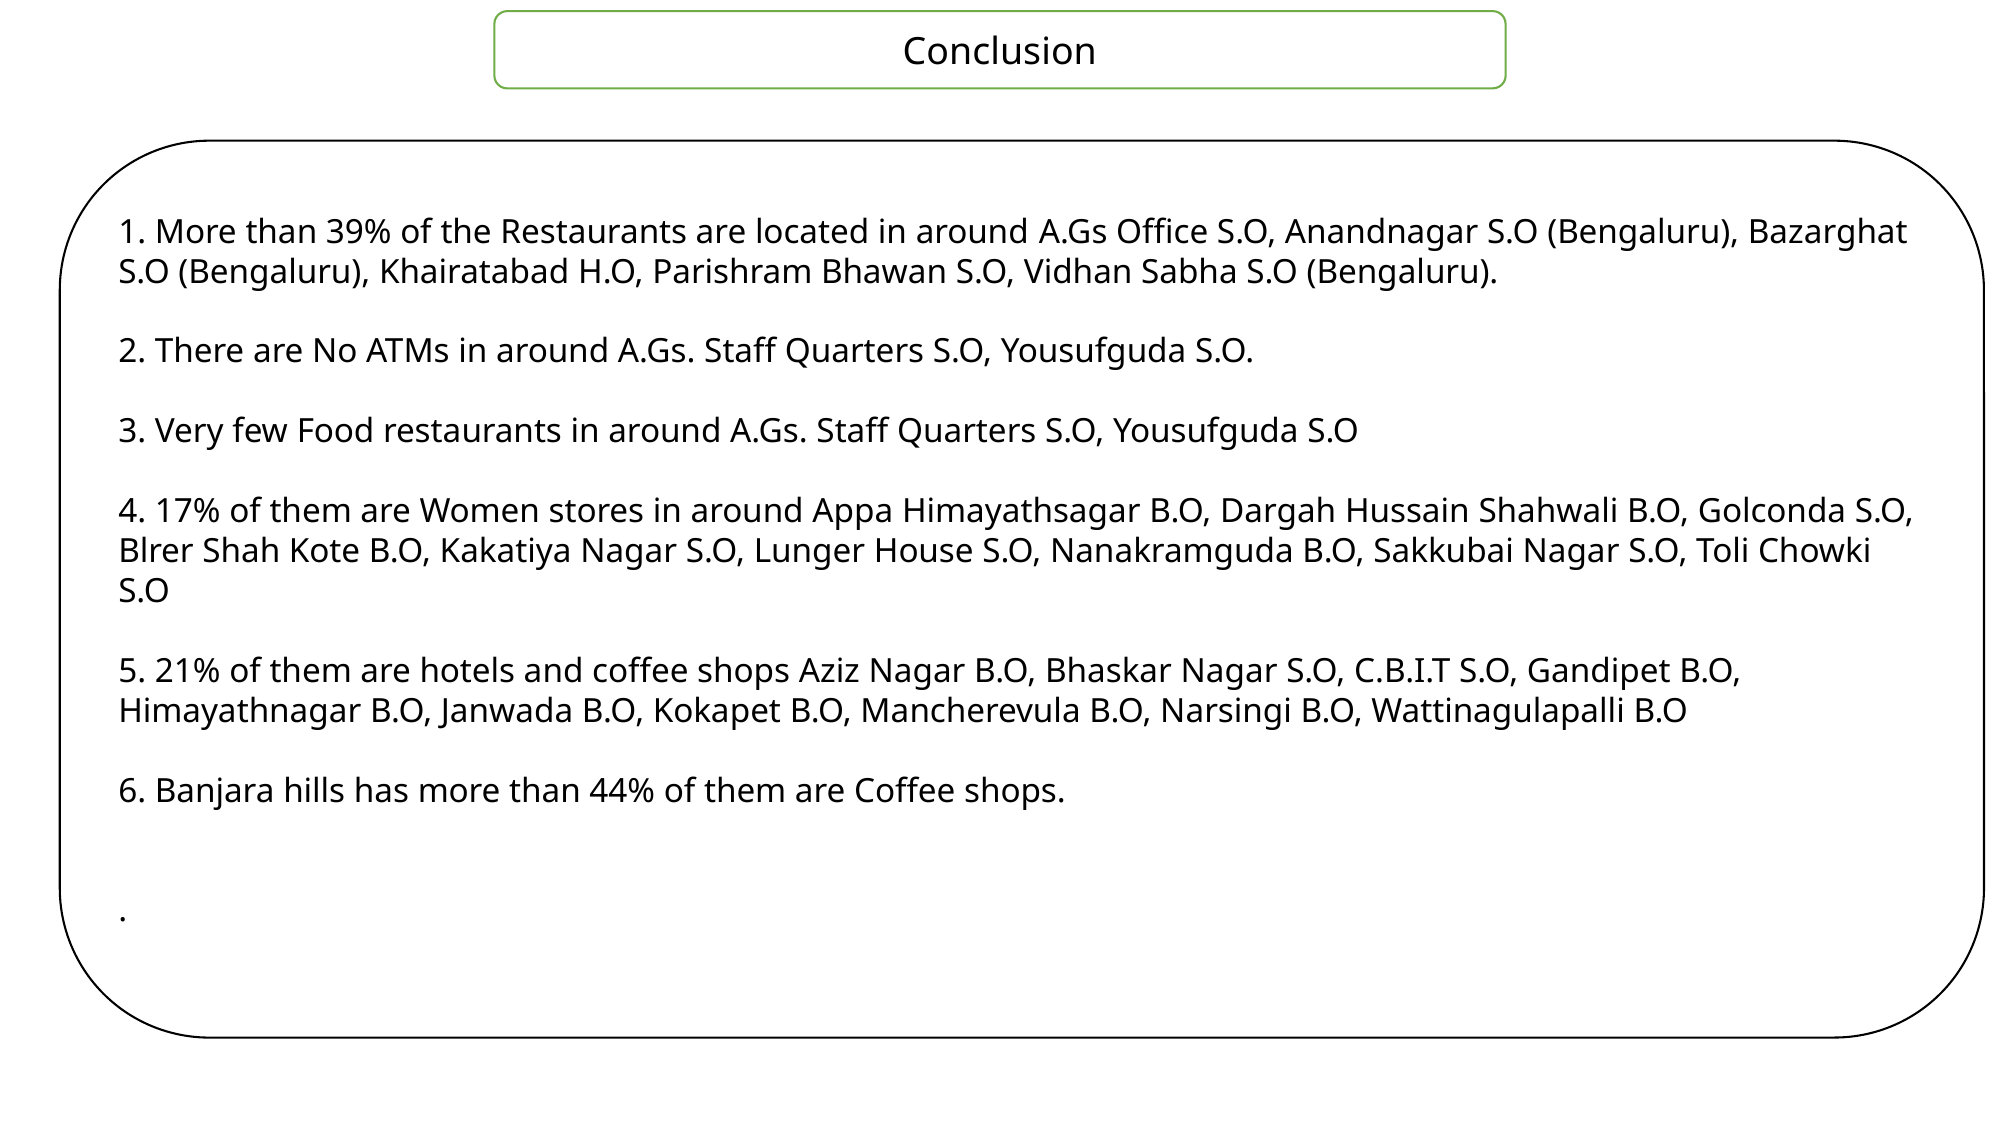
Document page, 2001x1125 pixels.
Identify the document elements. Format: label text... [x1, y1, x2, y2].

text_box Conclusion [493, 10, 1507, 90]
text_box 1. More than 39% of the Restaurants are located in around A.Gs Office S.O, Anandnagar S.O (Bengaluru), Bazarghat S.O (Bengaluru), Khairatabad H.O, Parishram Bhawan S.O, Vidhan Sabha S.O (Bengaluru). 2. There are No ATMs in around A.Gs. Staff Quarters S.O, Yousufguda S.O. 3. Very few Food restaurants in around A.Gs. Staff Quarters S.O, Yousufguda S.O 4. 17% of them are Women stores in around Appa Himayathsagar B.O, Dargah Hussain Shahwali B.O, Golconda S.O, Blrer Shah Kote B.O, Kakatiya Nagar S.O, Lunger House S.O, Nanakramguda B.O, Sakkubai Nagar S.O, Toli Chowki S.O 5. 21% of them are hotels and coffee shops Aziz Nagar B.O, Bhaskar Nagar S.O, C.B.I.T S.O, Gandipet B.O, Himayathnagar B.O, Janwada B.O, Kokapet B.O, Mancherevula B.O, Narsingi B.O, Wattinagulapalli B.O 6. Banjara hills has more than 44% of them are Coffee shops. . [58, 139, 1986, 1039]
